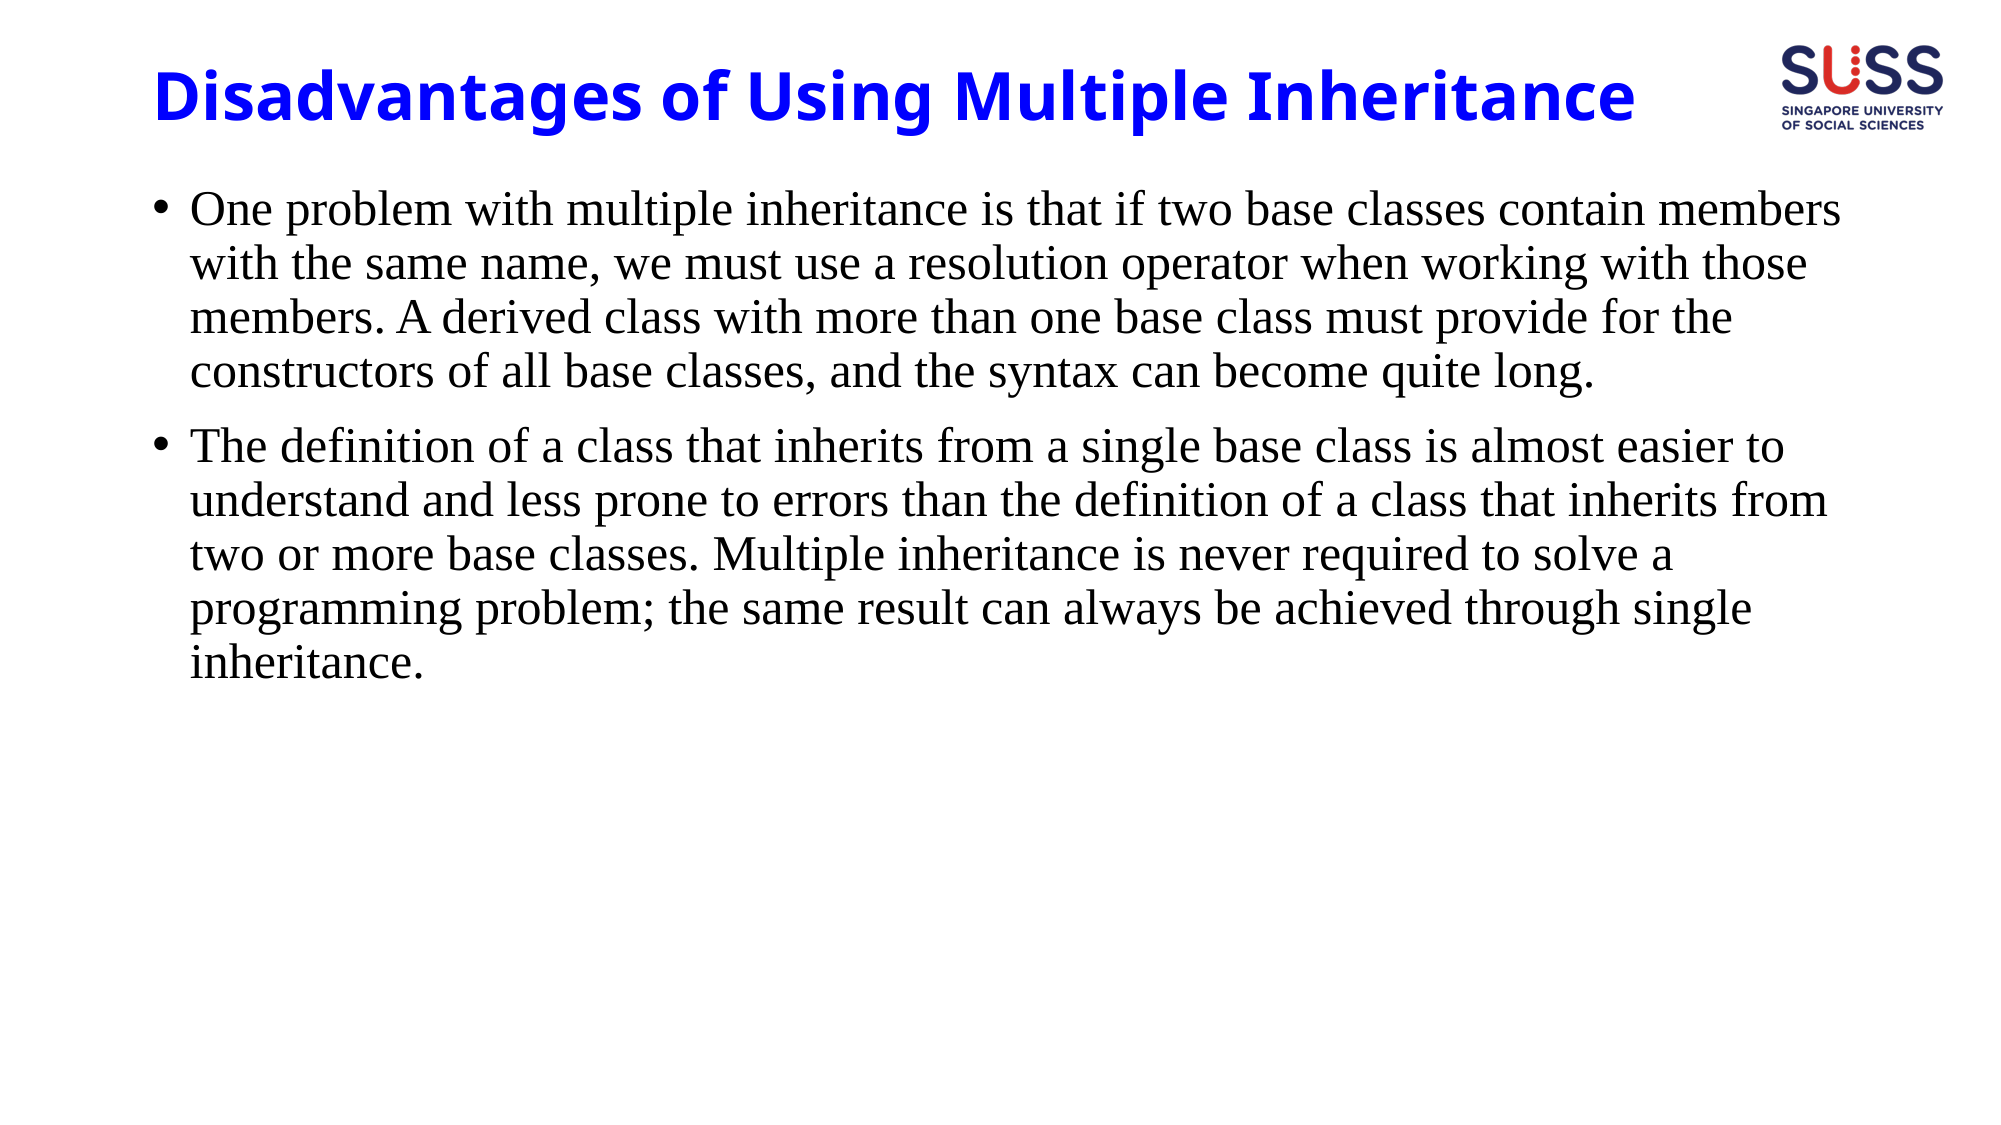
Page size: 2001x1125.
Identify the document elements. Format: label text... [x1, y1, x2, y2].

list One problem with multiple inheritance is that if two base classes contain members with the same name, we must use a resolution operator when working with those members. A derived class with more than one base class must provide for the constructors of all base classes, and the syntax can become quite long. The definition of a class that inherits from a single base class is almost easier to understand and less prone to errors than the definition of a class that inherits from two or more base classes. Multiple inheritance is never required to solve a programming problem; the same result can always be achieved through single inheritance. [137, 174, 1888, 1092]
picture [1764, 32, 1960, 143]
title Disadvantages of Using Multiple Inheritance [137, 23, 1863, 174]
